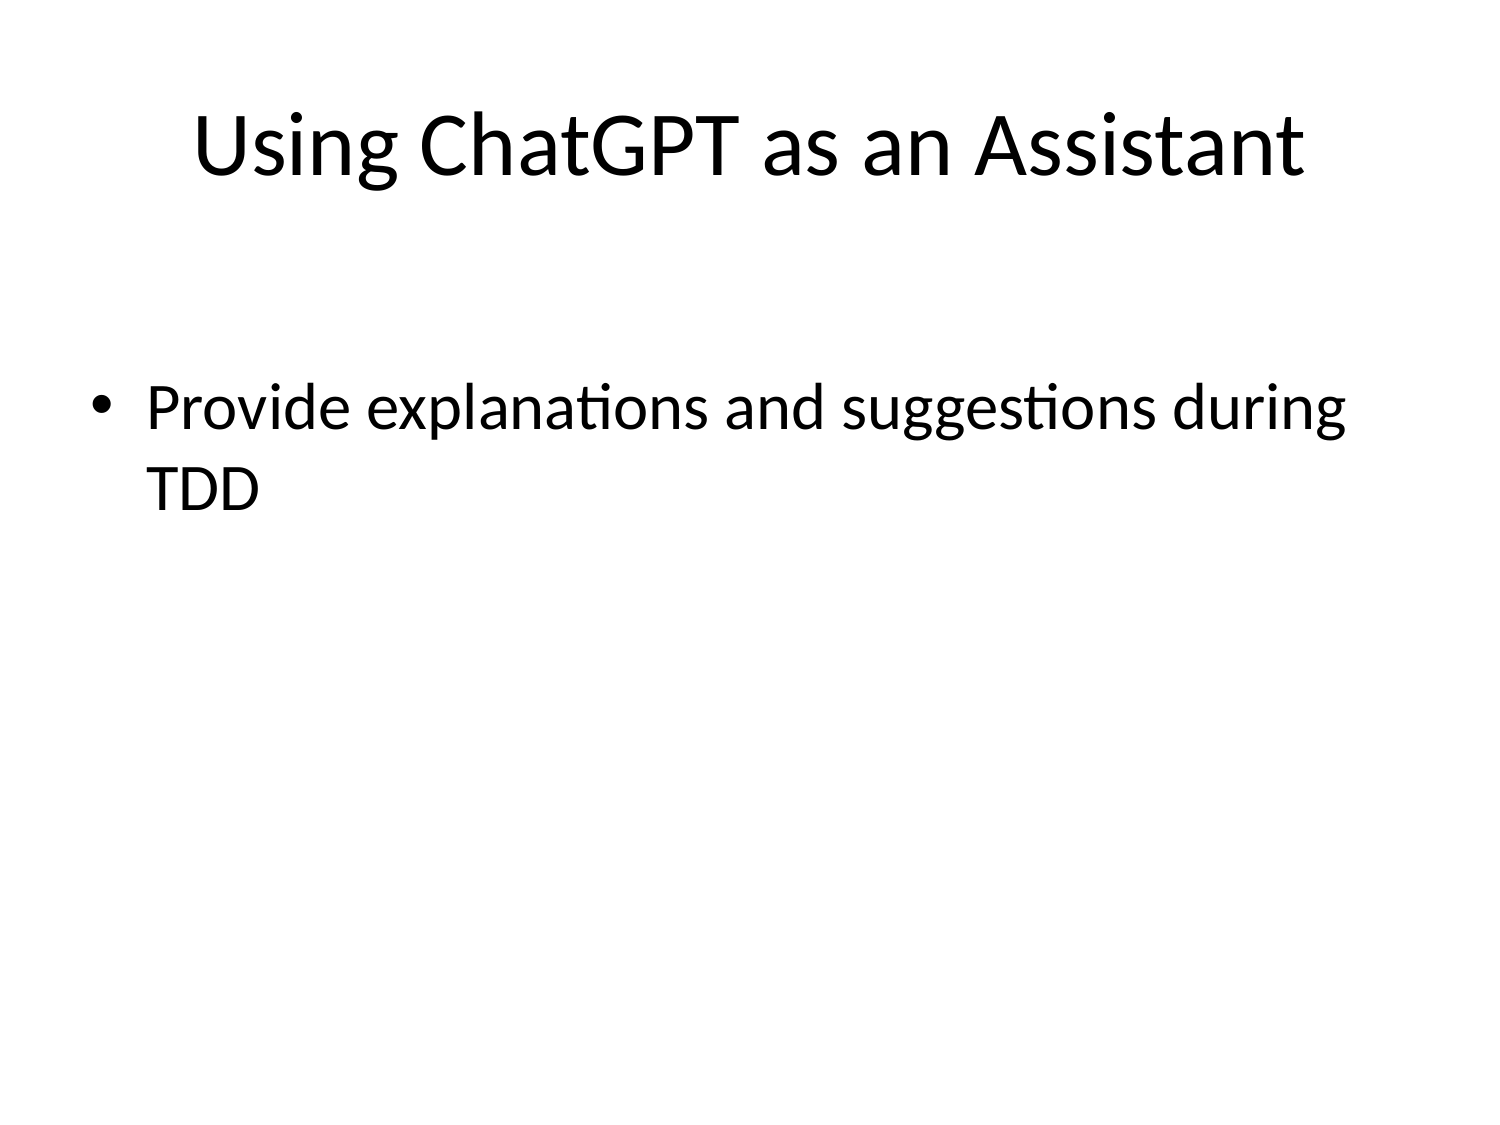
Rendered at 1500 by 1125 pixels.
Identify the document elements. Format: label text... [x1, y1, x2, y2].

list Provide explanations and suggestions during TDD [75, 262, 1425, 1005]
title Using ChatGPT as an Assistant [75, 45, 1425, 233]
